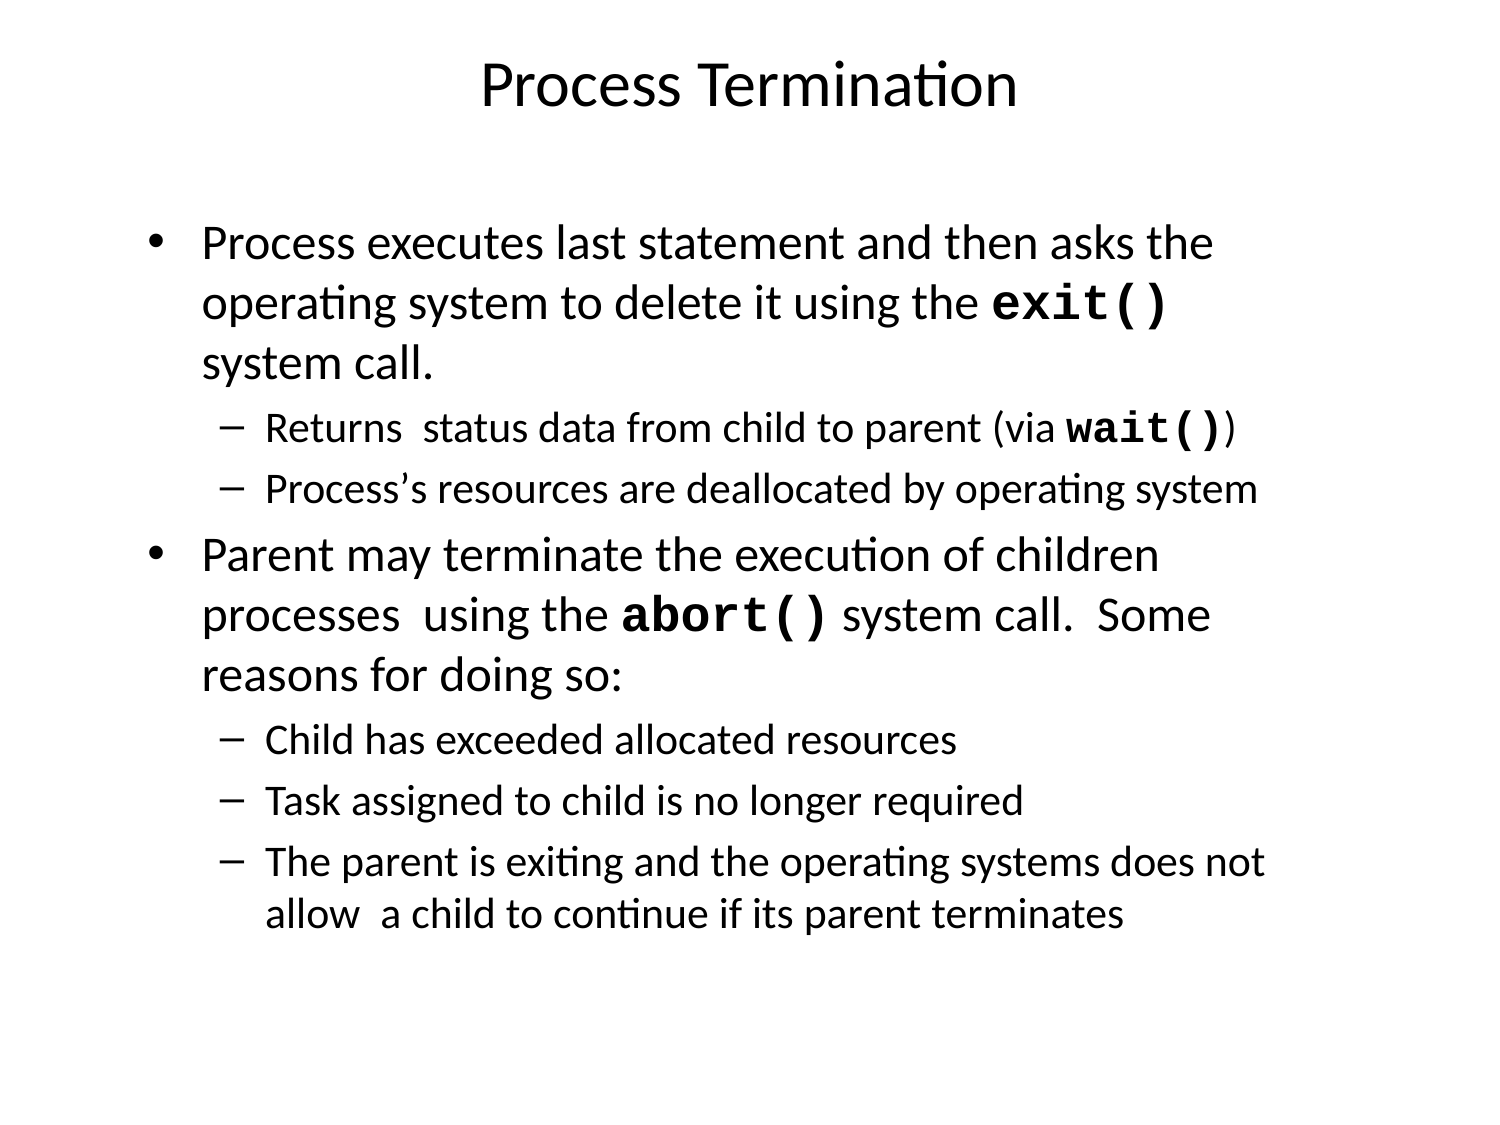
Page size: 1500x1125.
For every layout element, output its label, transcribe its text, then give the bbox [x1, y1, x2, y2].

list Process executes last statement and then asks the operating system to delete it using the exit() system call. Returns status data from child to parent (via wait()) Process’s resources are deallocated by operating system Parent may terminate the execution of children processes using the abort() system call. Some reasons for doing so: Child has exceeded allocated resources Task assigned to child is no longer required The parent is exiting and the operating systems does not allow a child to continue if its parent terminates [132, 202, 1309, 946]
title Process Termination [75, 32, 1425, 128]
